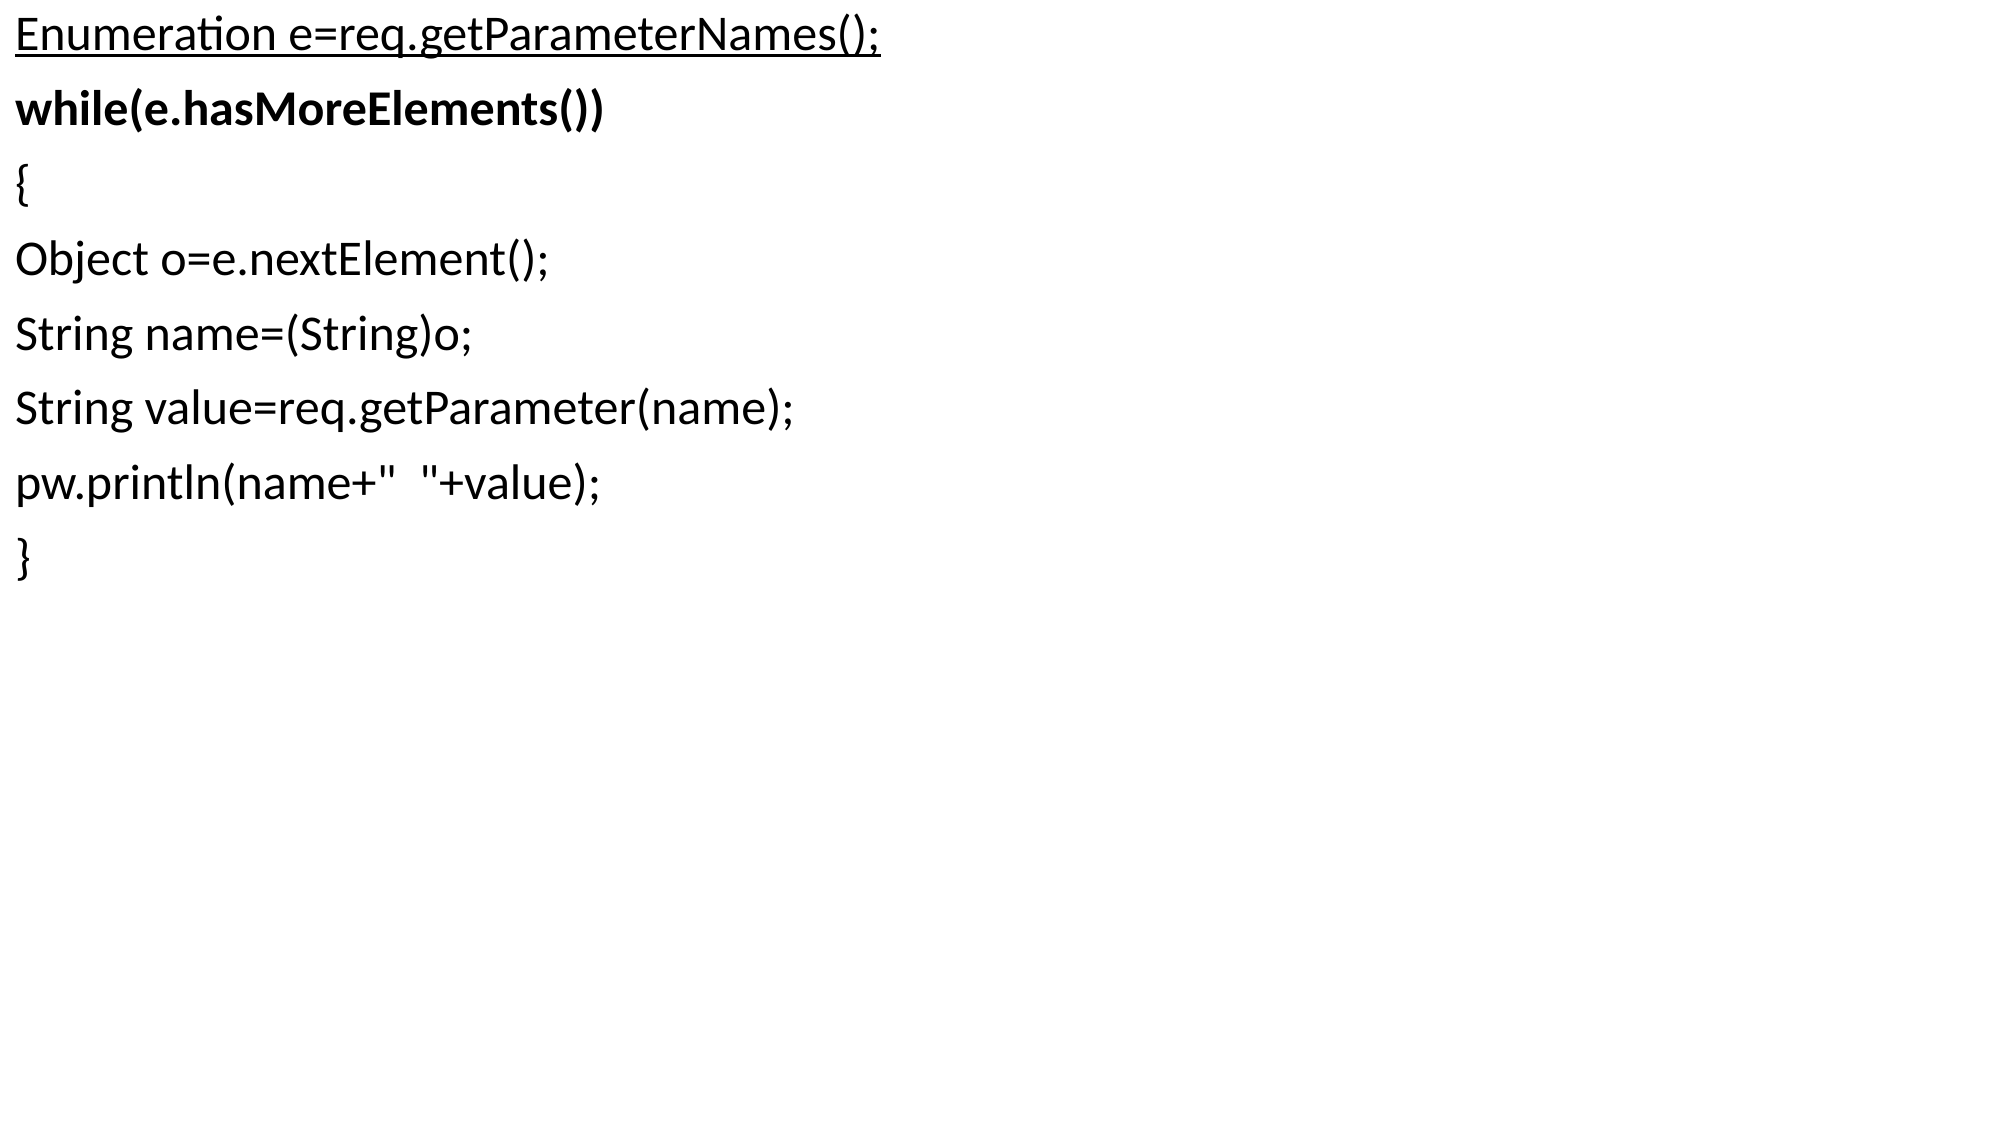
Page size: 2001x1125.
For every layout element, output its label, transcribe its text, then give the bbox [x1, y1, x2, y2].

subtitle Enumeration e=req.getParameterNames(); while(e.hasMoreElements()) { Object o=e.nextElement(); String name=(String)o; String value=req.getParameter(name); pw.println(name+" "+value); } [0, 0, 2000, 1125]
